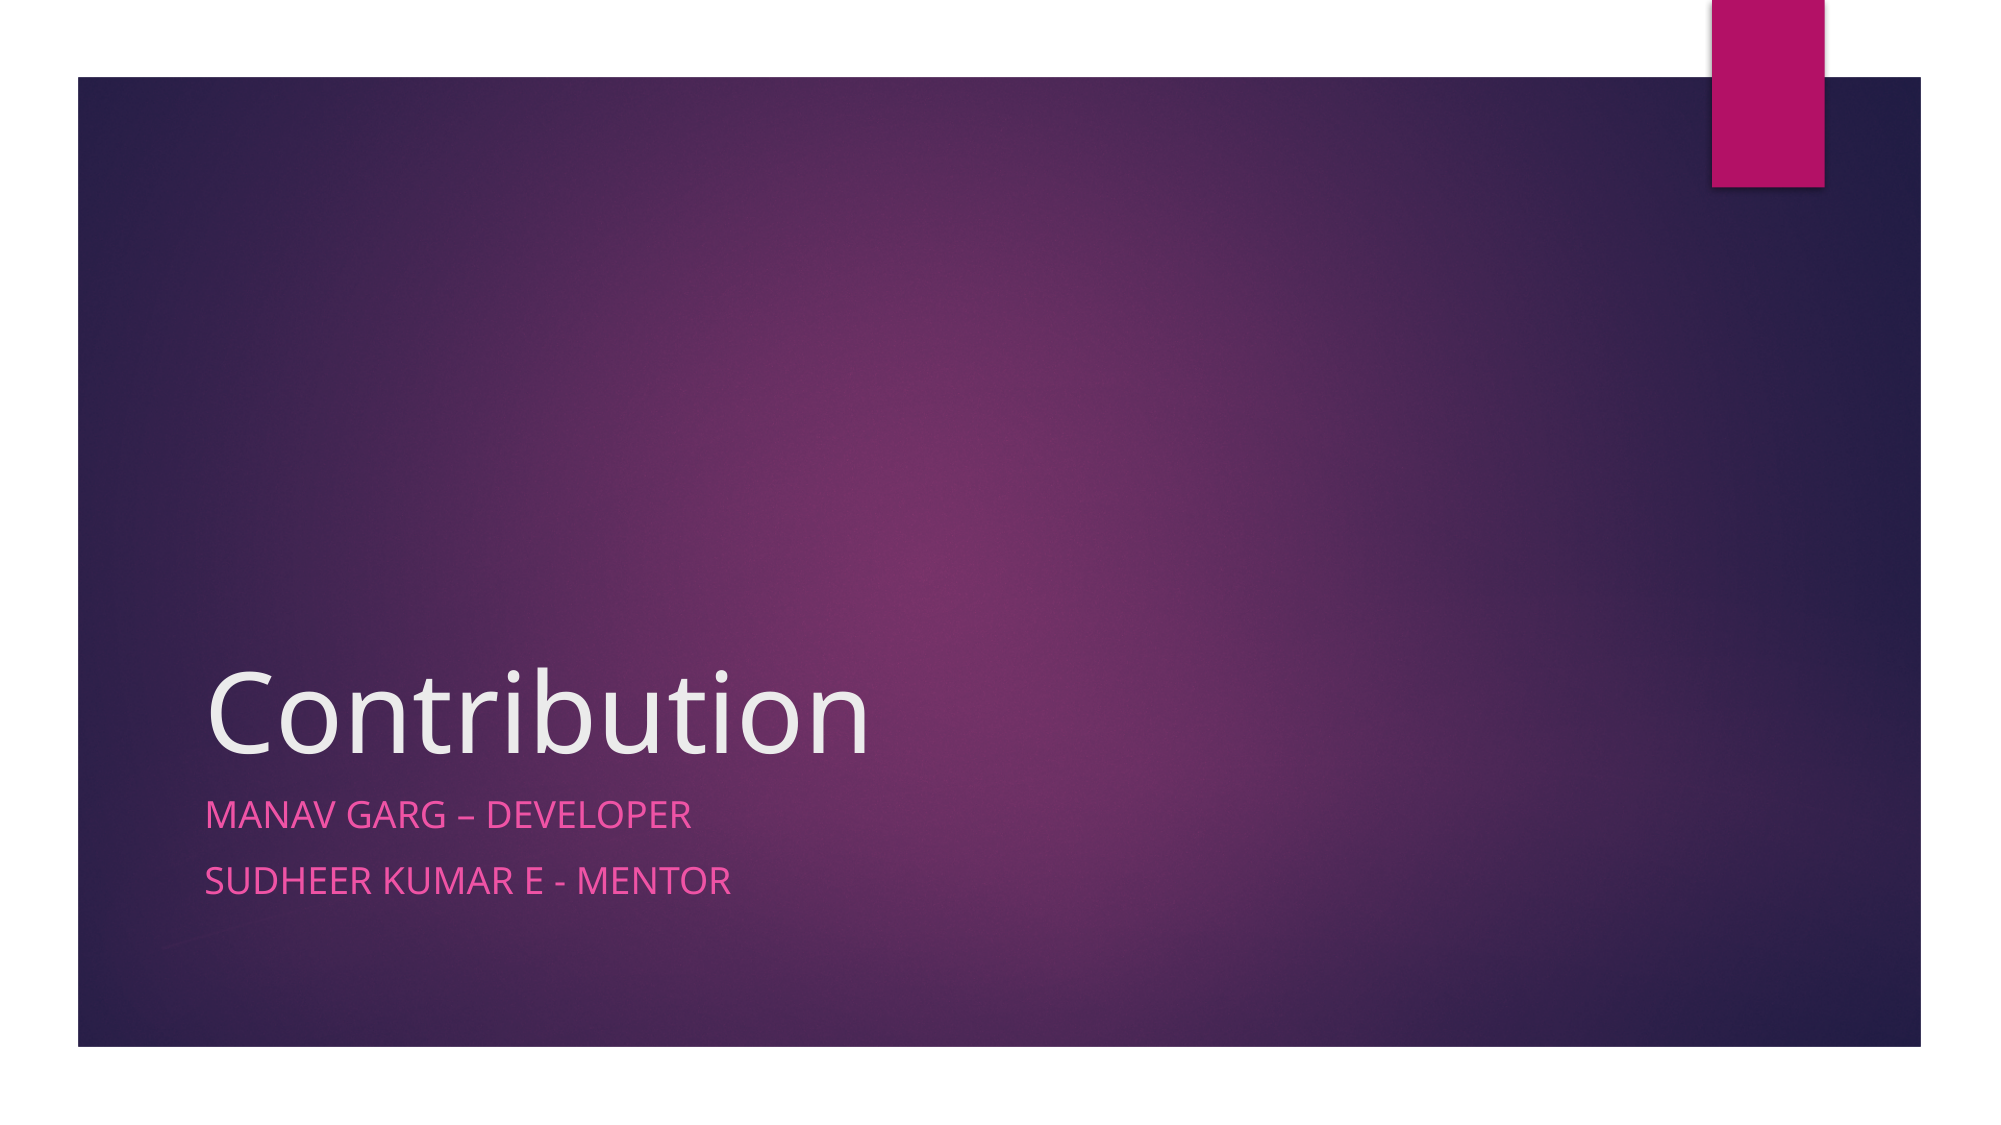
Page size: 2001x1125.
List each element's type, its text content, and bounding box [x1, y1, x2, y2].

title Contribution [189, 344, 1638, 783]
subtitle Manav garg – developer Sudheer kumar e - mentor [189, 783, 1638, 925]
